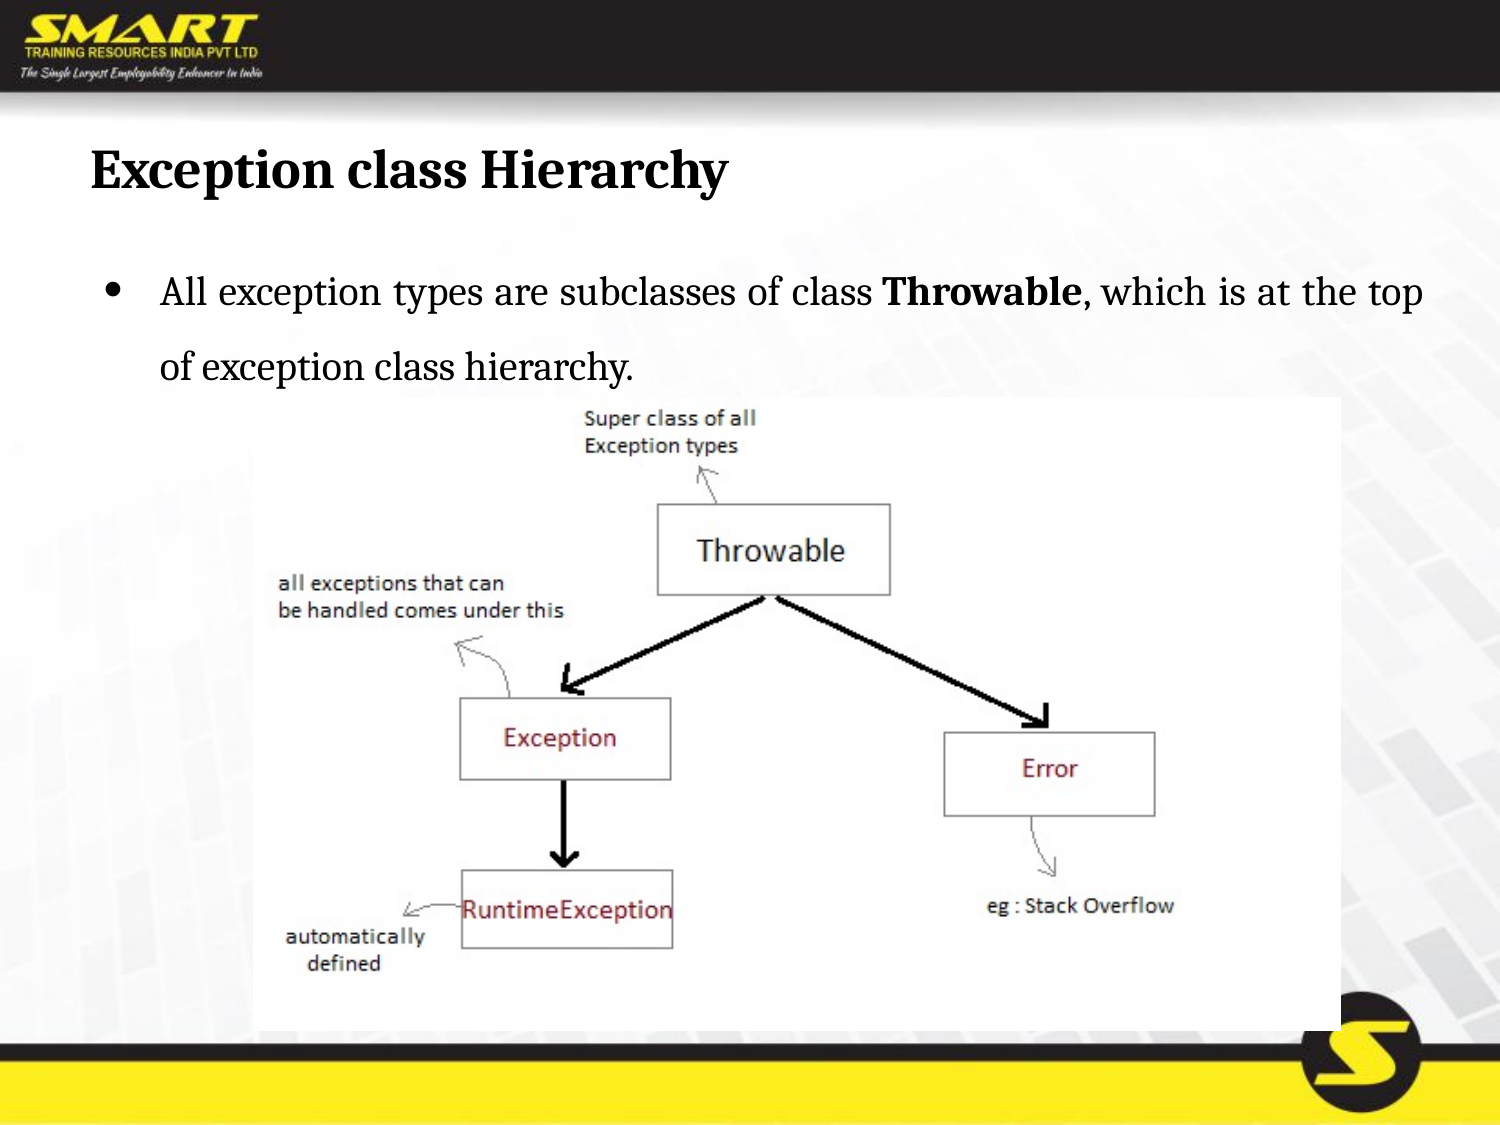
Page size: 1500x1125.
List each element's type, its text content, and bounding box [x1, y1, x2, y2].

title Exception class Hierarchy [75, 125, 1425, 275]
list All exception types are subclasses of class Throwable, which is at the top of exception class hierarchy. [88, 231, 1439, 937]
picture [0, 0, 1500, 1125]
